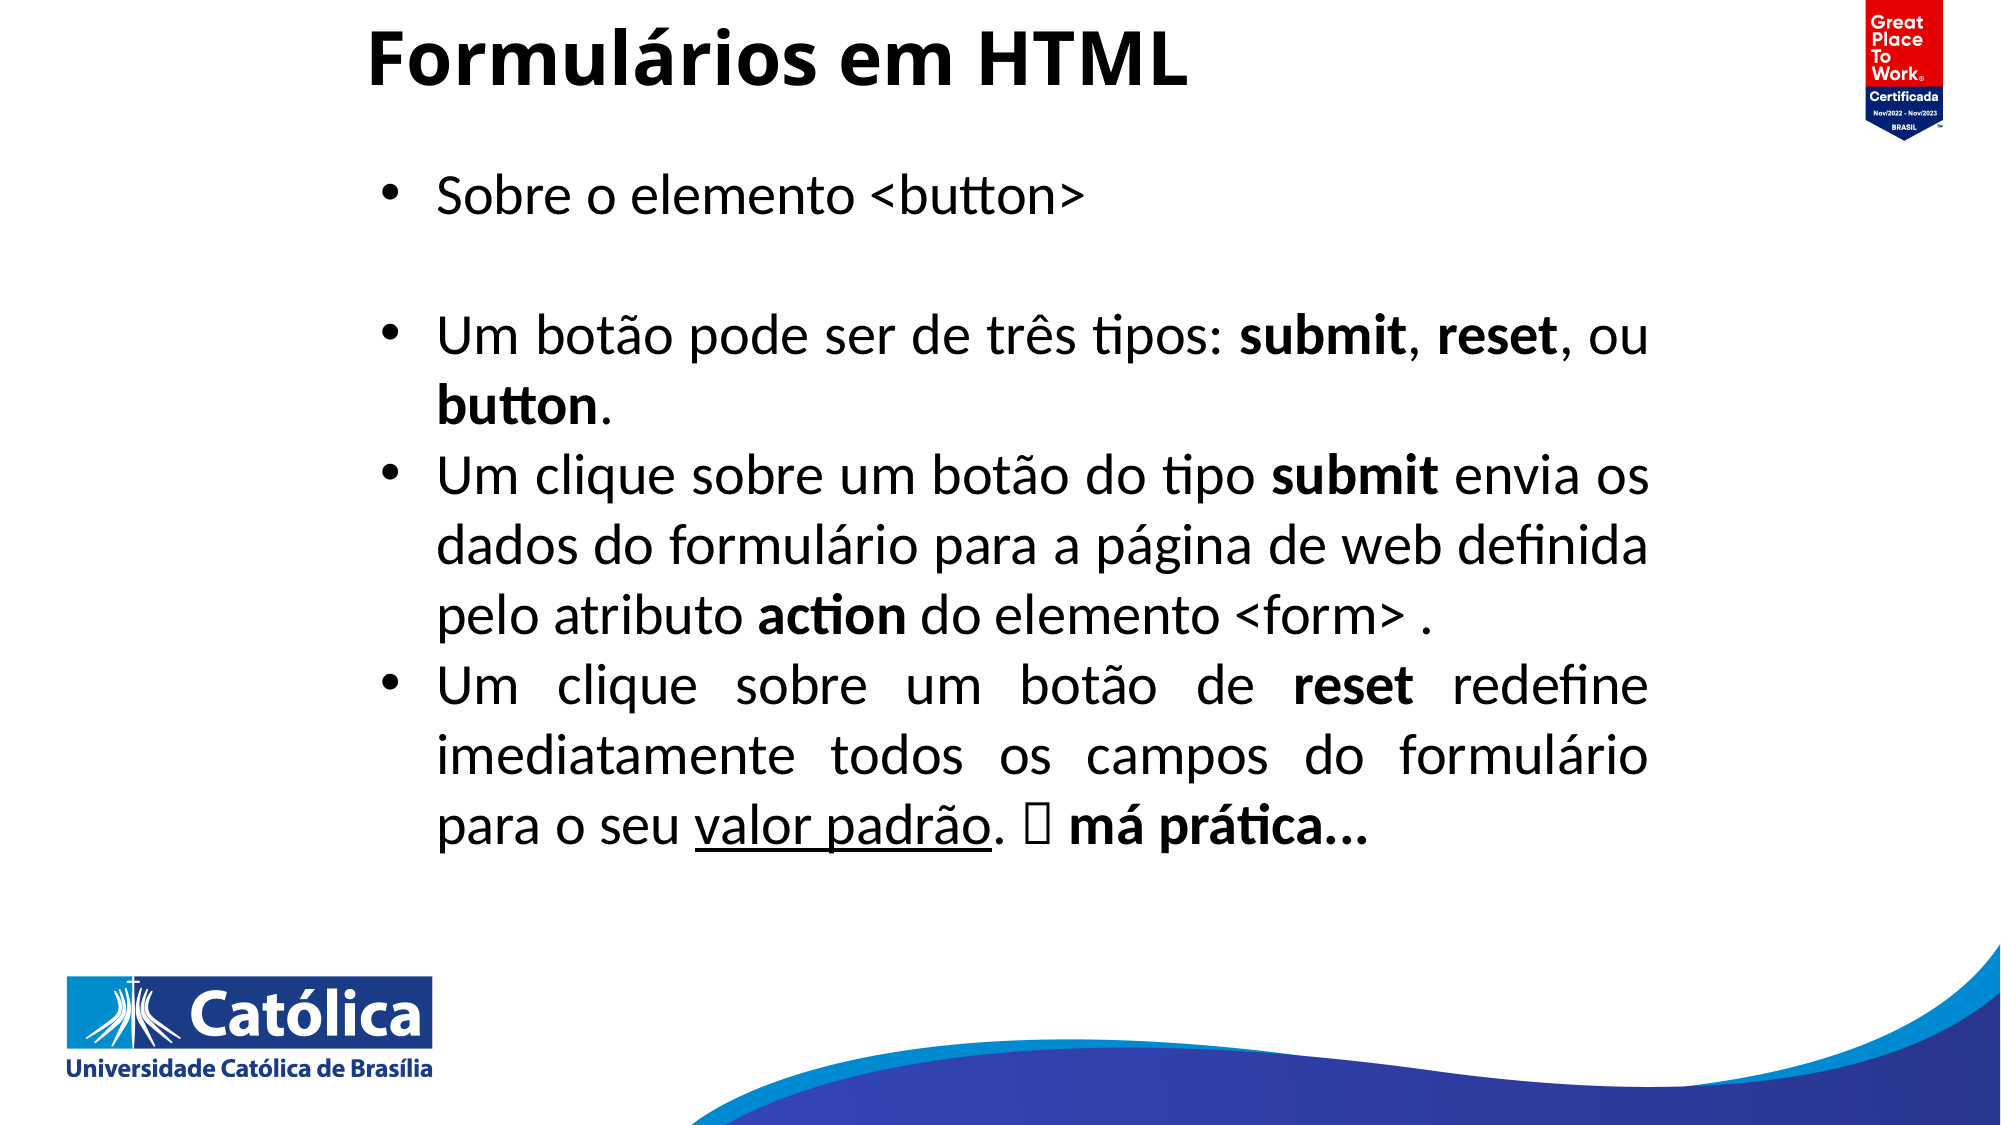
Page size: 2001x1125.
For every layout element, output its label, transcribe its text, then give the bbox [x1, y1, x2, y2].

picture [0, 0, 2001, 1125]
title Formulários em HTML [350, 9, 1650, 114]
text_box Sobre o elemento <button> Um botão pode ser de três tipos: submit, reset, ou button. Um clique sobre um botão do tipo submit envia os dados do formulário para a página de web definida pelo atributo action do elemento <form> . Um clique sobre um botão de reset redefine imediatamente todos os campos do formulário para o seu valor padrão.  má prática... [365, 148, 1665, 864]
